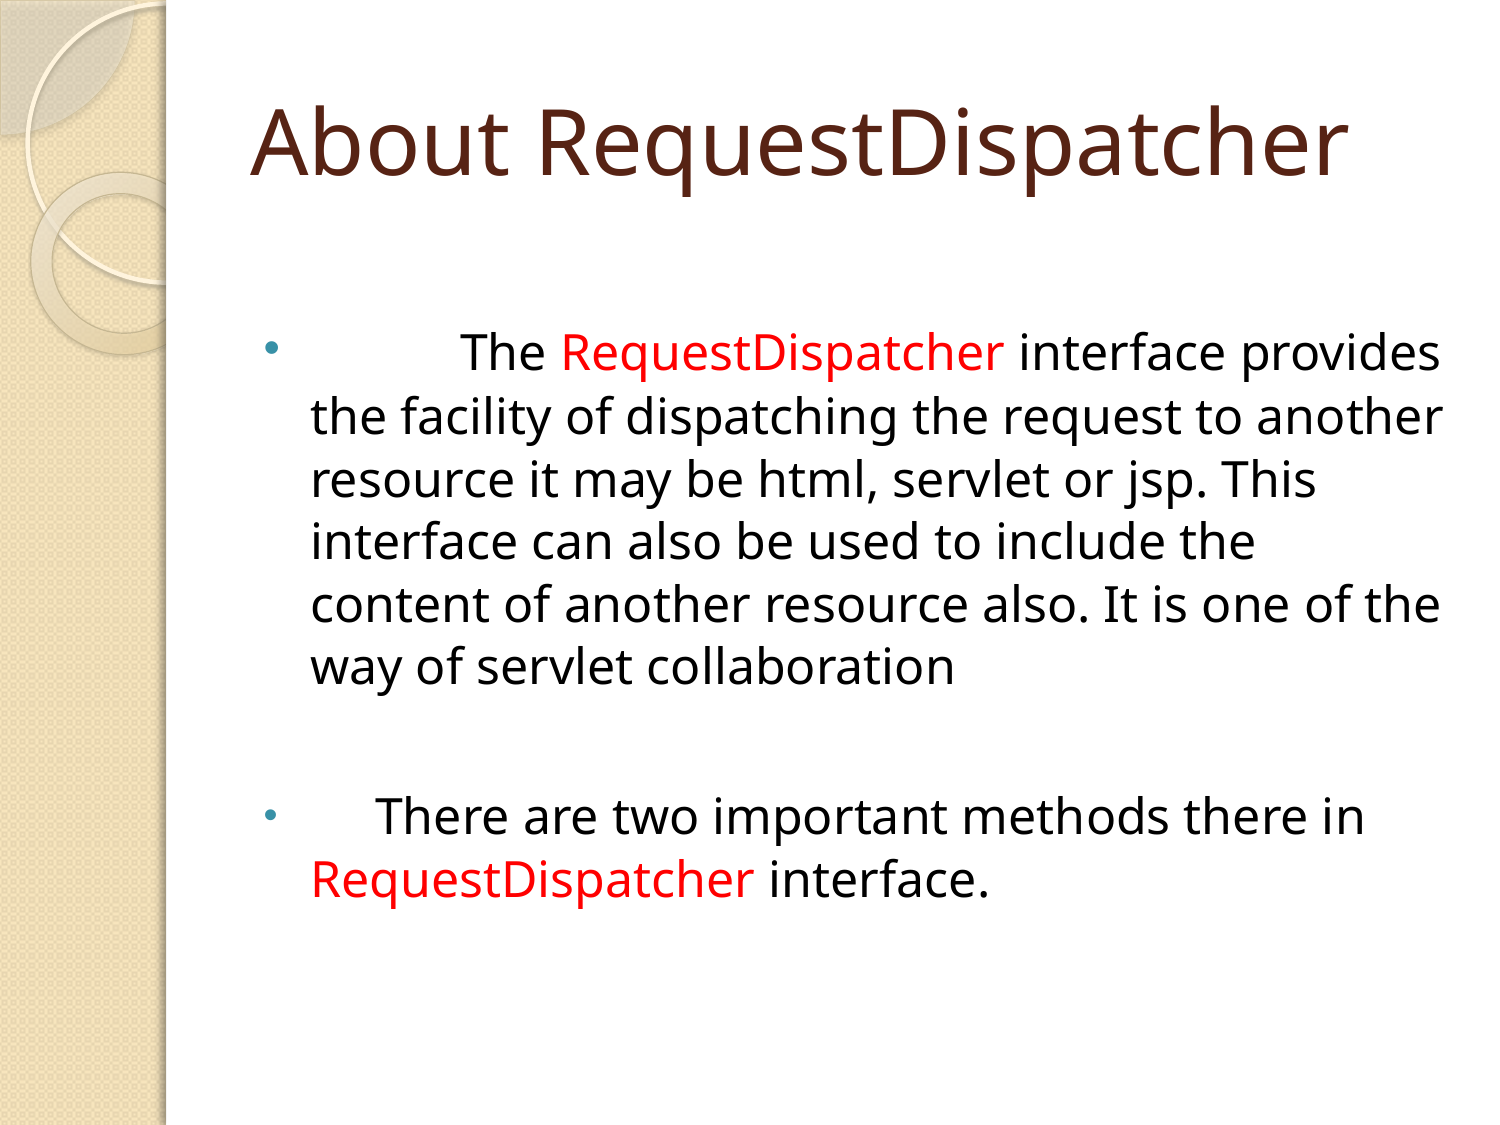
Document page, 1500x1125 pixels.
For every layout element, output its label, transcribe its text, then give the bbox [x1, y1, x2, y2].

title About RequestDispatcher [235, 45, 1466, 233]
list The RequestDispatcher interface provides the facility of dispatching the request to another resource it may be html, servlet or jsp. This interface can also be used to include the content of another resource also. It is one of the way of servlet collaboration There are two important methods there in RequestDispatcher interface. [235, 237, 1466, 1025]
